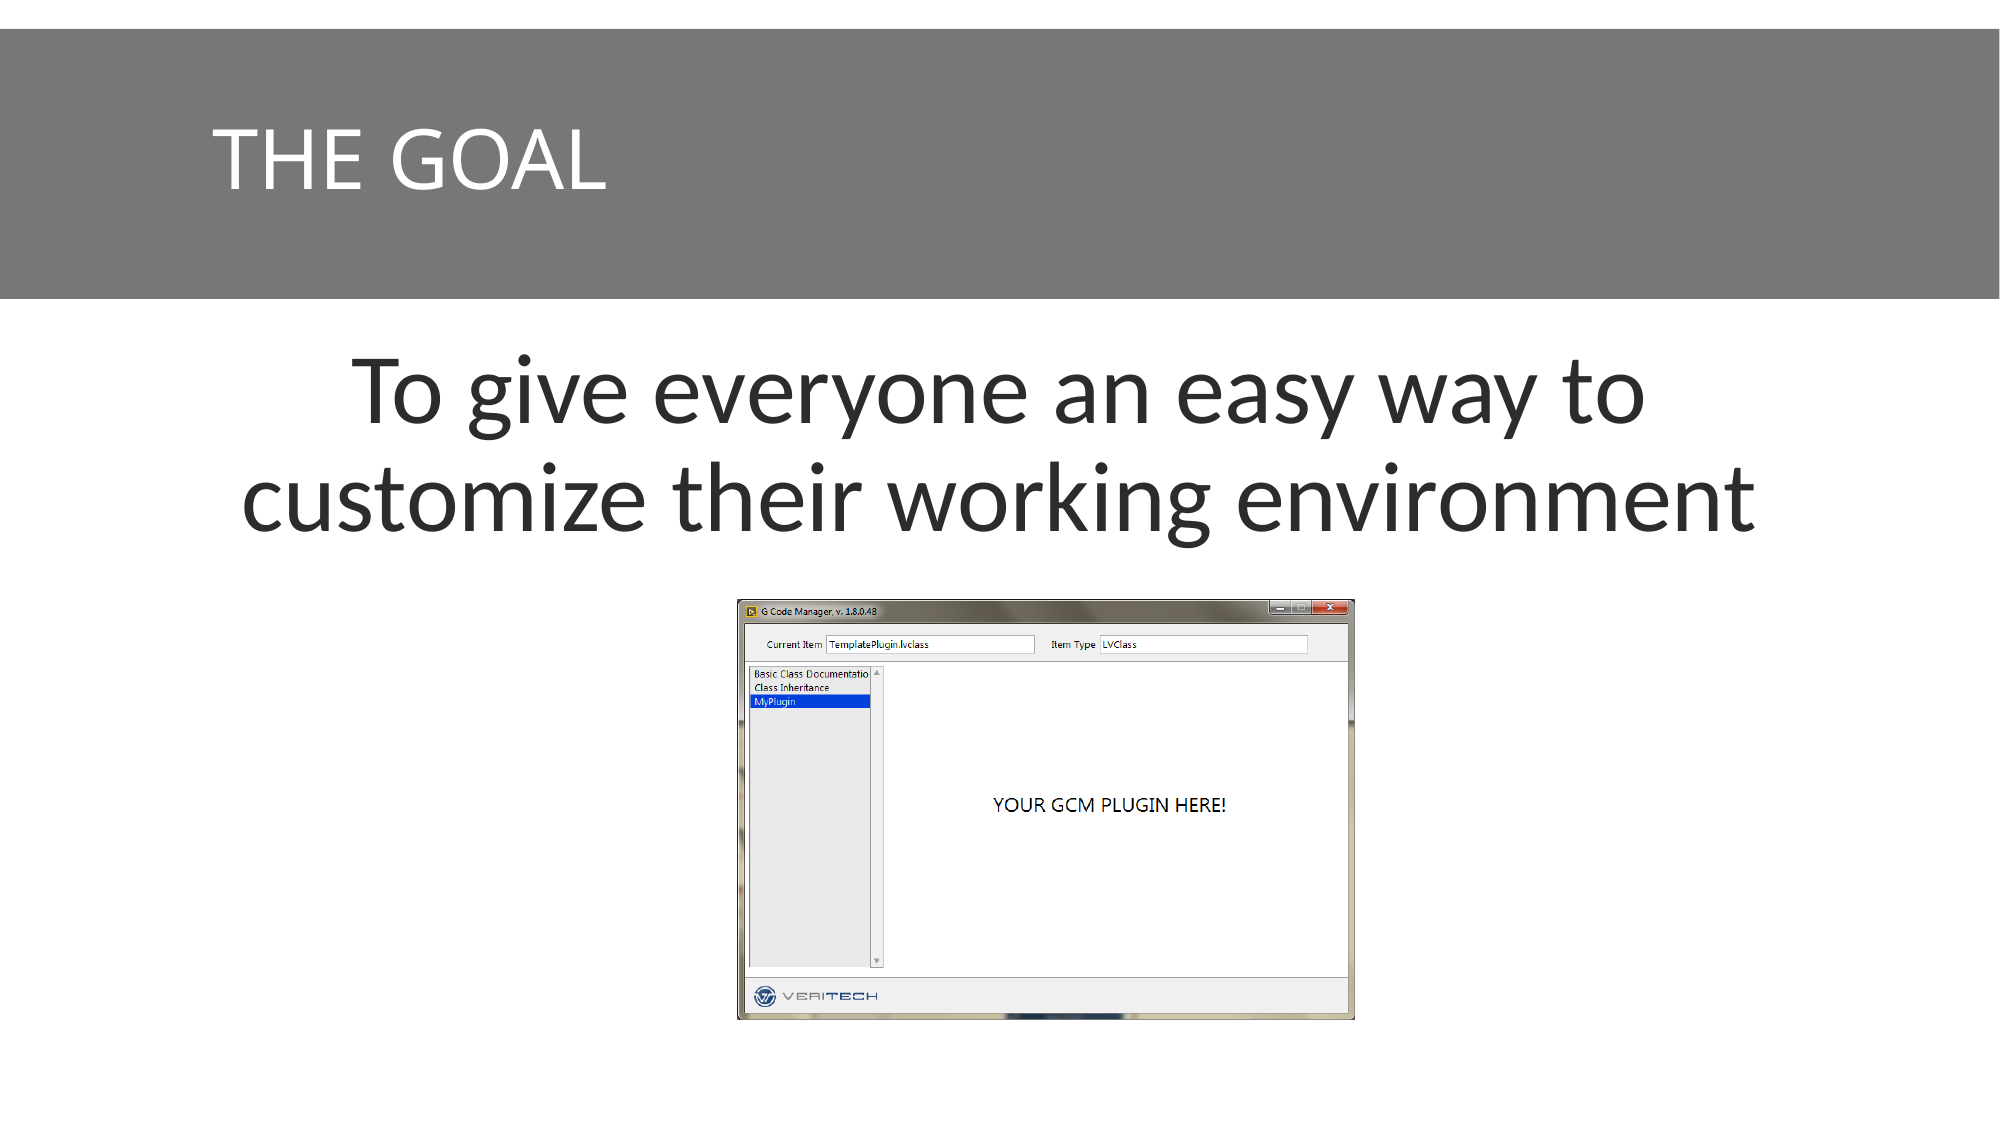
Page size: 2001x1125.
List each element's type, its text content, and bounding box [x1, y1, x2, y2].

picture [737, 599, 1356, 1021]
list To give everyone an easy way to customize their working environment [197, 329, 1803, 1020]
title The goal [197, 39, 1803, 288]
